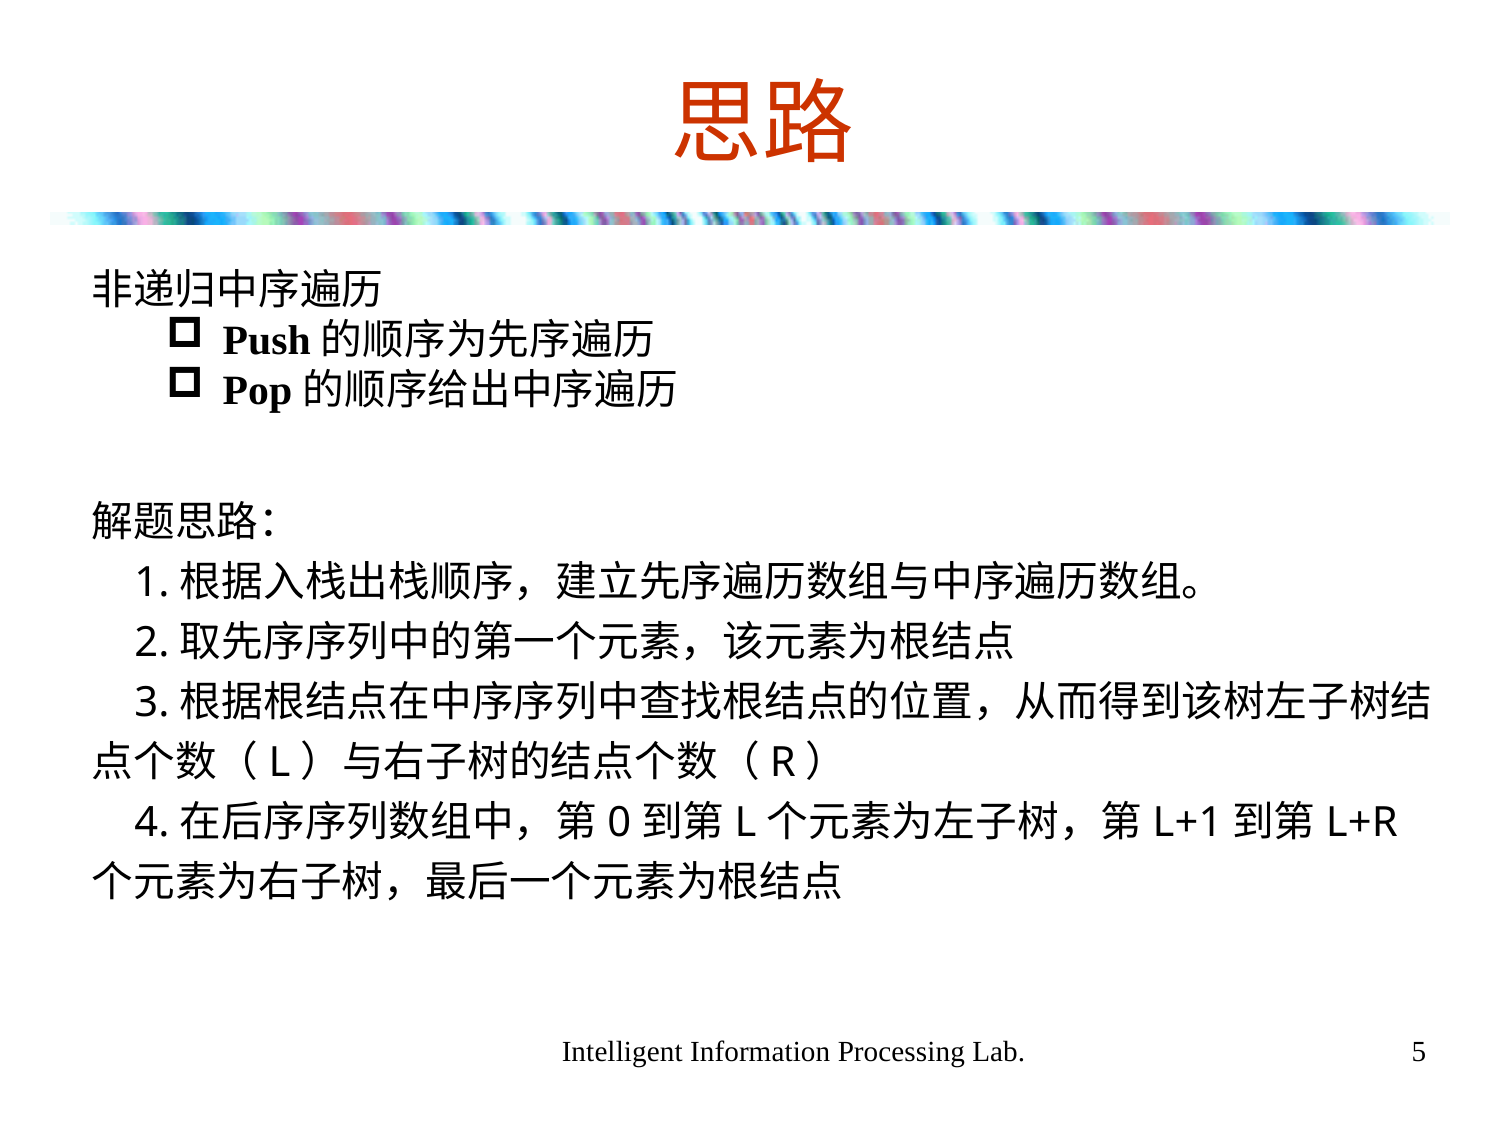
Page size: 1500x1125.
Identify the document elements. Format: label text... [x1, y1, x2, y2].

footer Intelligent Information Processing Lab. [512, 1024, 1076, 1101]
text_box 解题思路： 1.根据入栈出栈顺序，建立先序遍历数组与中序遍历数组。 2.取先序序列中的第一个元素，该元素为根结点 3.根据根结点在中序序列中查找根结点的位置，从而得到该树左子树结点个数（L）与右子树的结点个数（R） 4.在后序序列数组中，第0到第L个元素为左子树，第L+1到第L+R个元素为右子树，最后一个元素为根结点 [76, 477, 1459, 912]
picture [50, 212, 1450, 225]
text_box 非递归中序遍历 Push的顺序为先序遍历 Pop的顺序给出中序遍历 [76, 255, 827, 421]
title 思路 [124, 37, 1401, 201]
